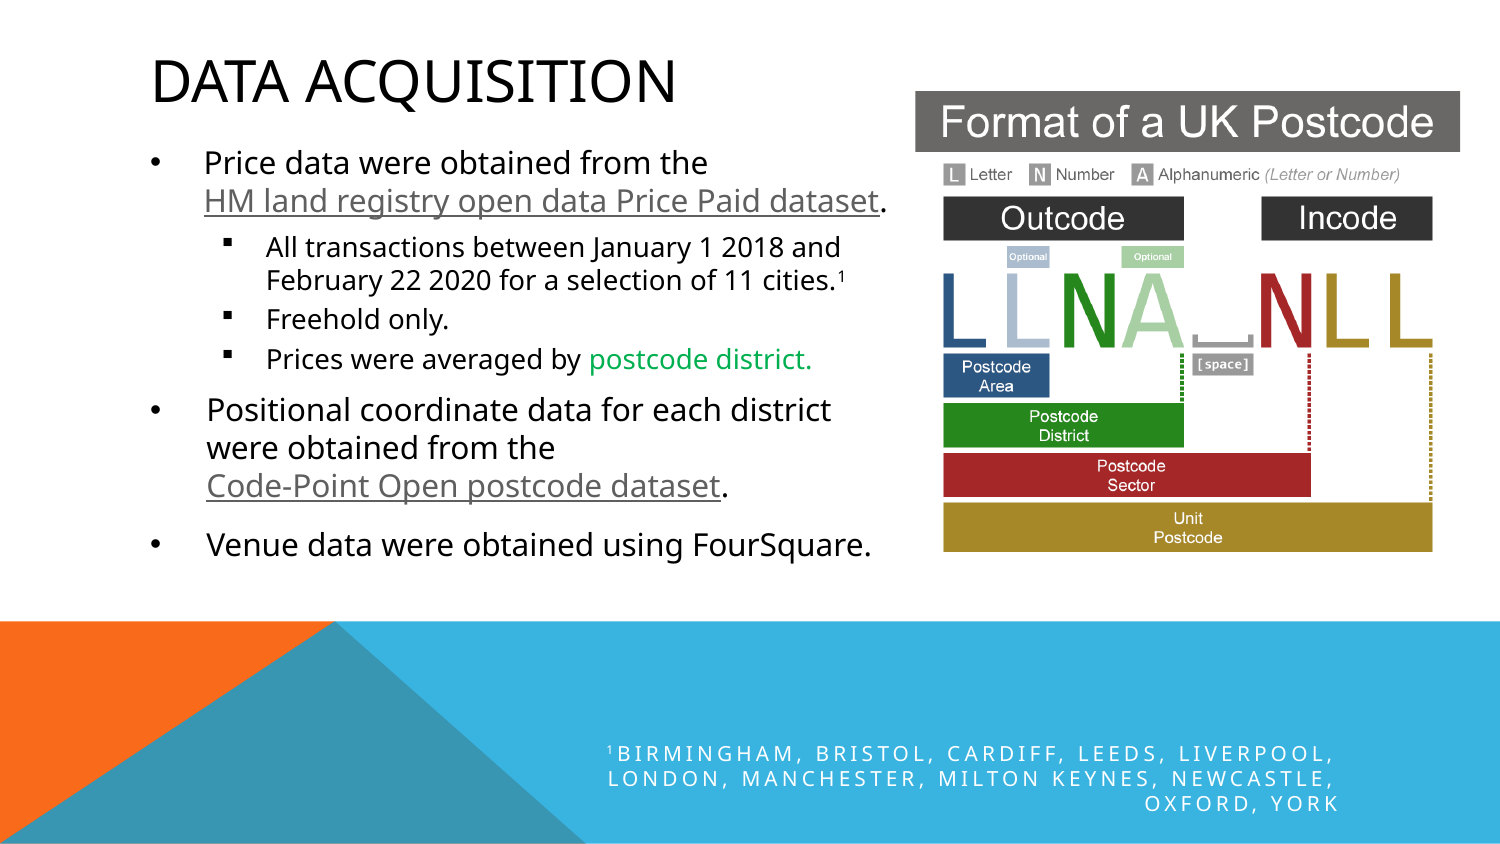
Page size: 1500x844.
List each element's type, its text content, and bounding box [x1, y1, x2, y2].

list Price data were obtained from the HM land registry open data Price Paid dataset. All transactions between January 1 2018 and February 22 2020 for a selection of 11 cities.1 Freehold only. Prices were averaged by postcode district. Positional coordinate data for each district were obtained from the Code-Point Open postcode dataset. Venue data were obtained using FourSquare. [135, 135, 915, 576]
picture [915, 90, 1461, 562]
footer 1Birmingham, Bristol, Cardiff, Leeds, Liverpool, London, Manchester, Milton Keynes, Newcastle, Oxford, York [577, 773, 1352, 807]
title DATA ACQUISITION [135, 45, 1369, 113]
